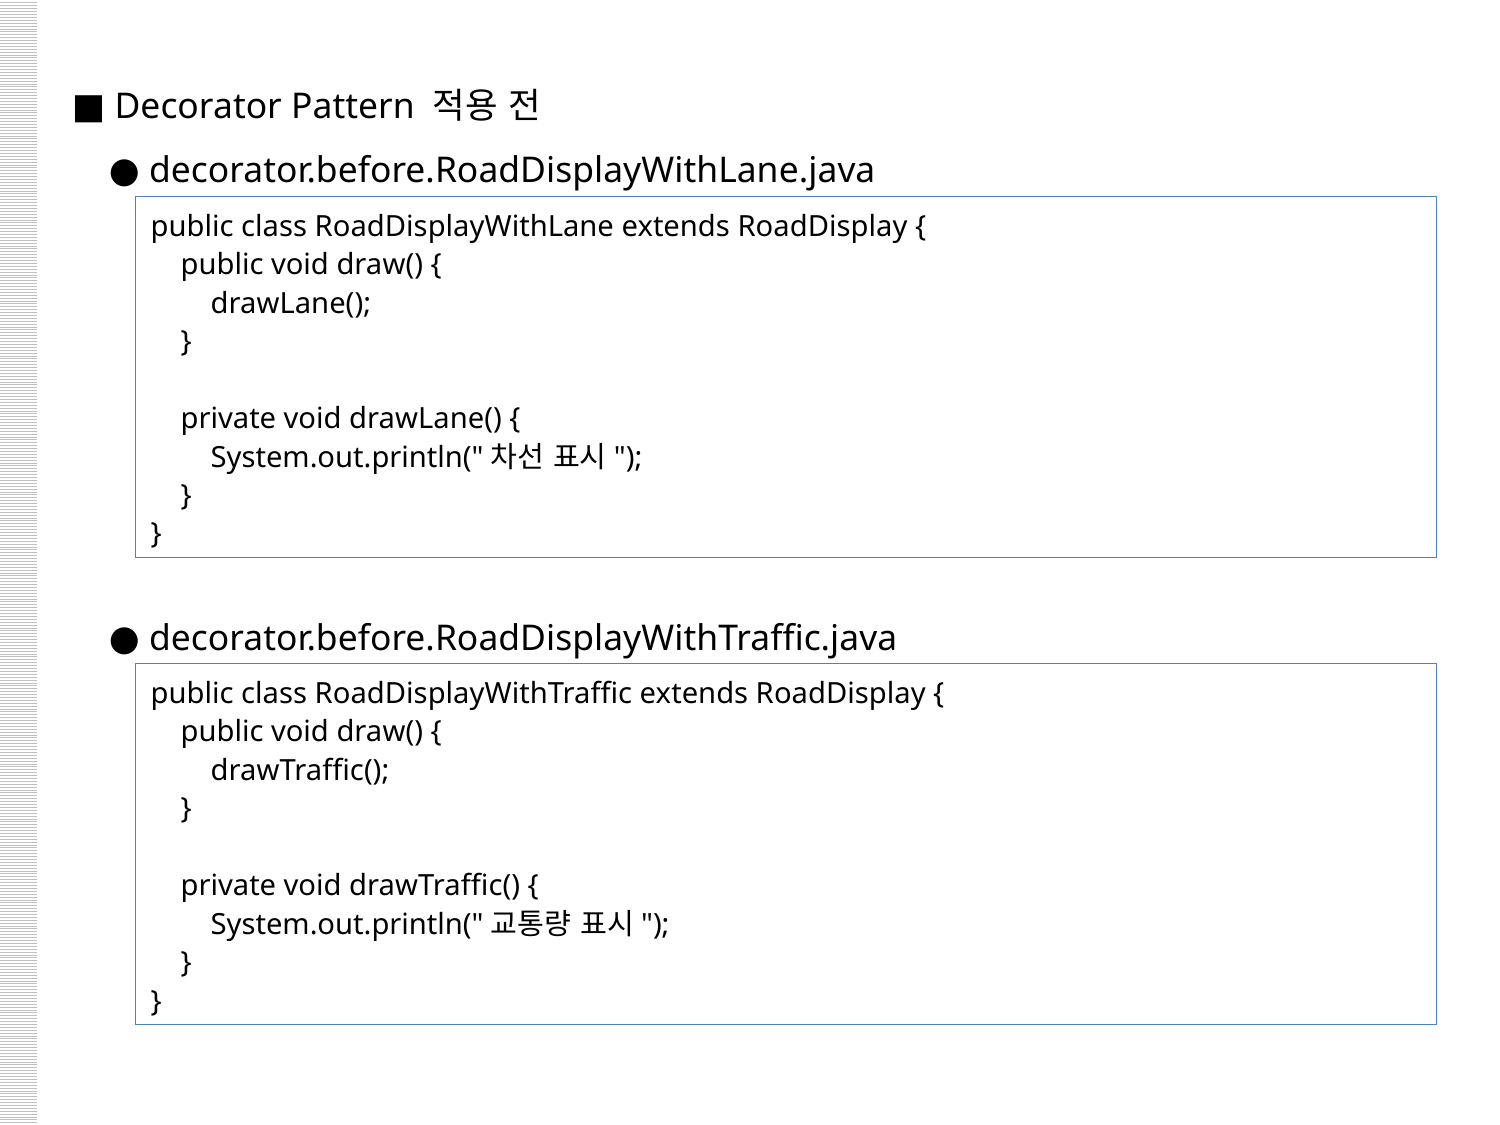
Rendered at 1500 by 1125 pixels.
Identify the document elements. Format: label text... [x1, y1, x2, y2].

text_box ■ Decorator Pattern 적용 전 ● decorator.before.RoadDisplayWithLane.java ● decorator.before.RoadDisplayWithTraffic.java [57, 54, 913, 665]
text_box public class RoadDisplayWithLane extends RoadDisplay { public void draw() { drawLane(); } private void drawLane() { System.out.println("차선 표시"); } } [135, 196, 1437, 558]
text_box public class RoadDisplayWithTraffic extends RoadDisplay { public void draw() { drawTraffic(); } private void drawTraffic() { System.out.println("교통량 표시"); } } [135, 663, 1437, 1025]
